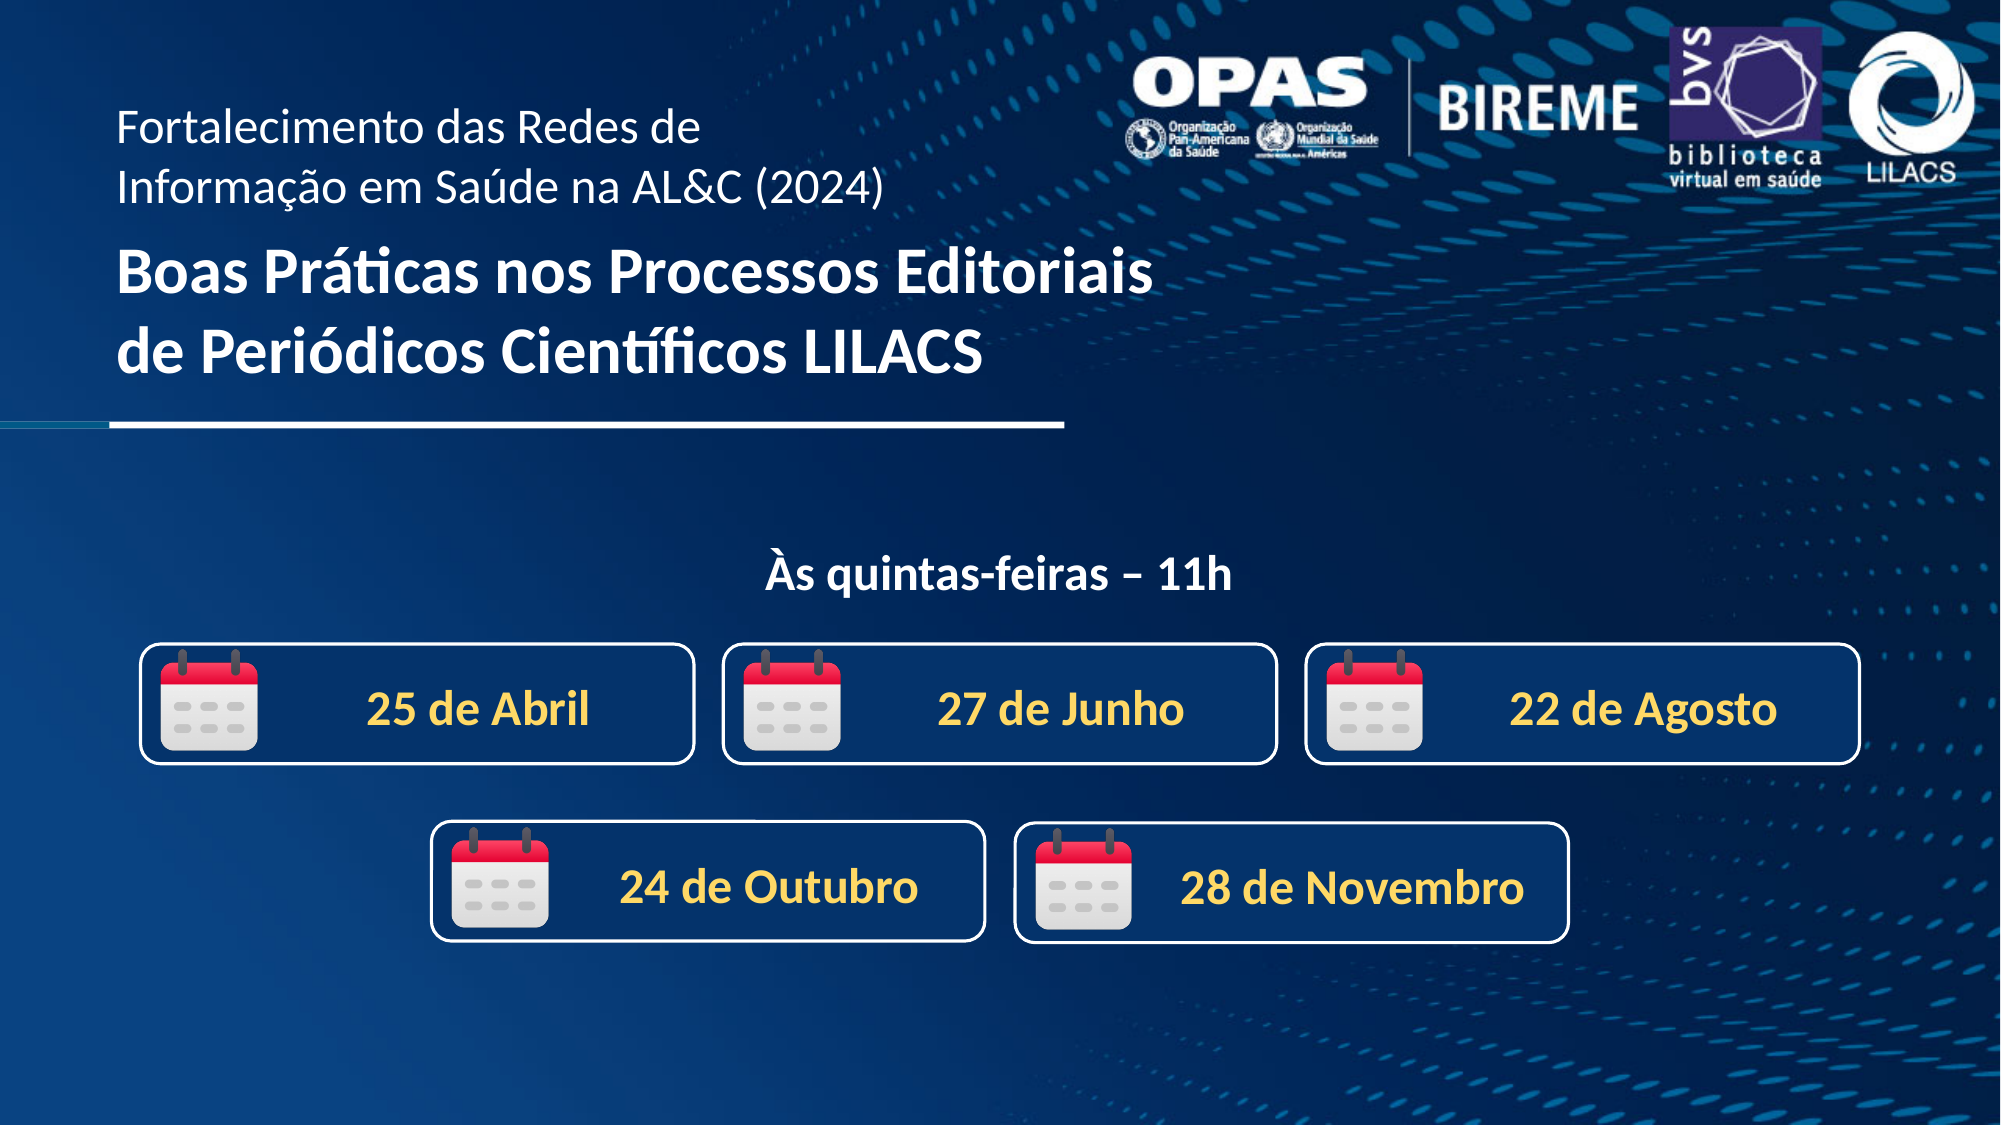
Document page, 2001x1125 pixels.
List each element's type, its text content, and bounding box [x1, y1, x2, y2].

text_box Fortalecimento das Redes de Informação em Saúde na AL&C (2024) [101, 85, 908, 221]
text_box Boas Práticas nos Processos Editoriais de Periódicos Científicos LILACS [101, 219, 1199, 395]
picture [0, 0, 2001, 1125]
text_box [140, 644, 694, 764]
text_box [1306, 644, 1860, 764]
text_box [1015, 822, 1569, 943]
text_box Às quintas-feiras – 11h [499, 532, 1500, 608]
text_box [723, 644, 1277, 764]
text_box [0, 421, 1065, 429]
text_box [431, 821, 985, 942]
